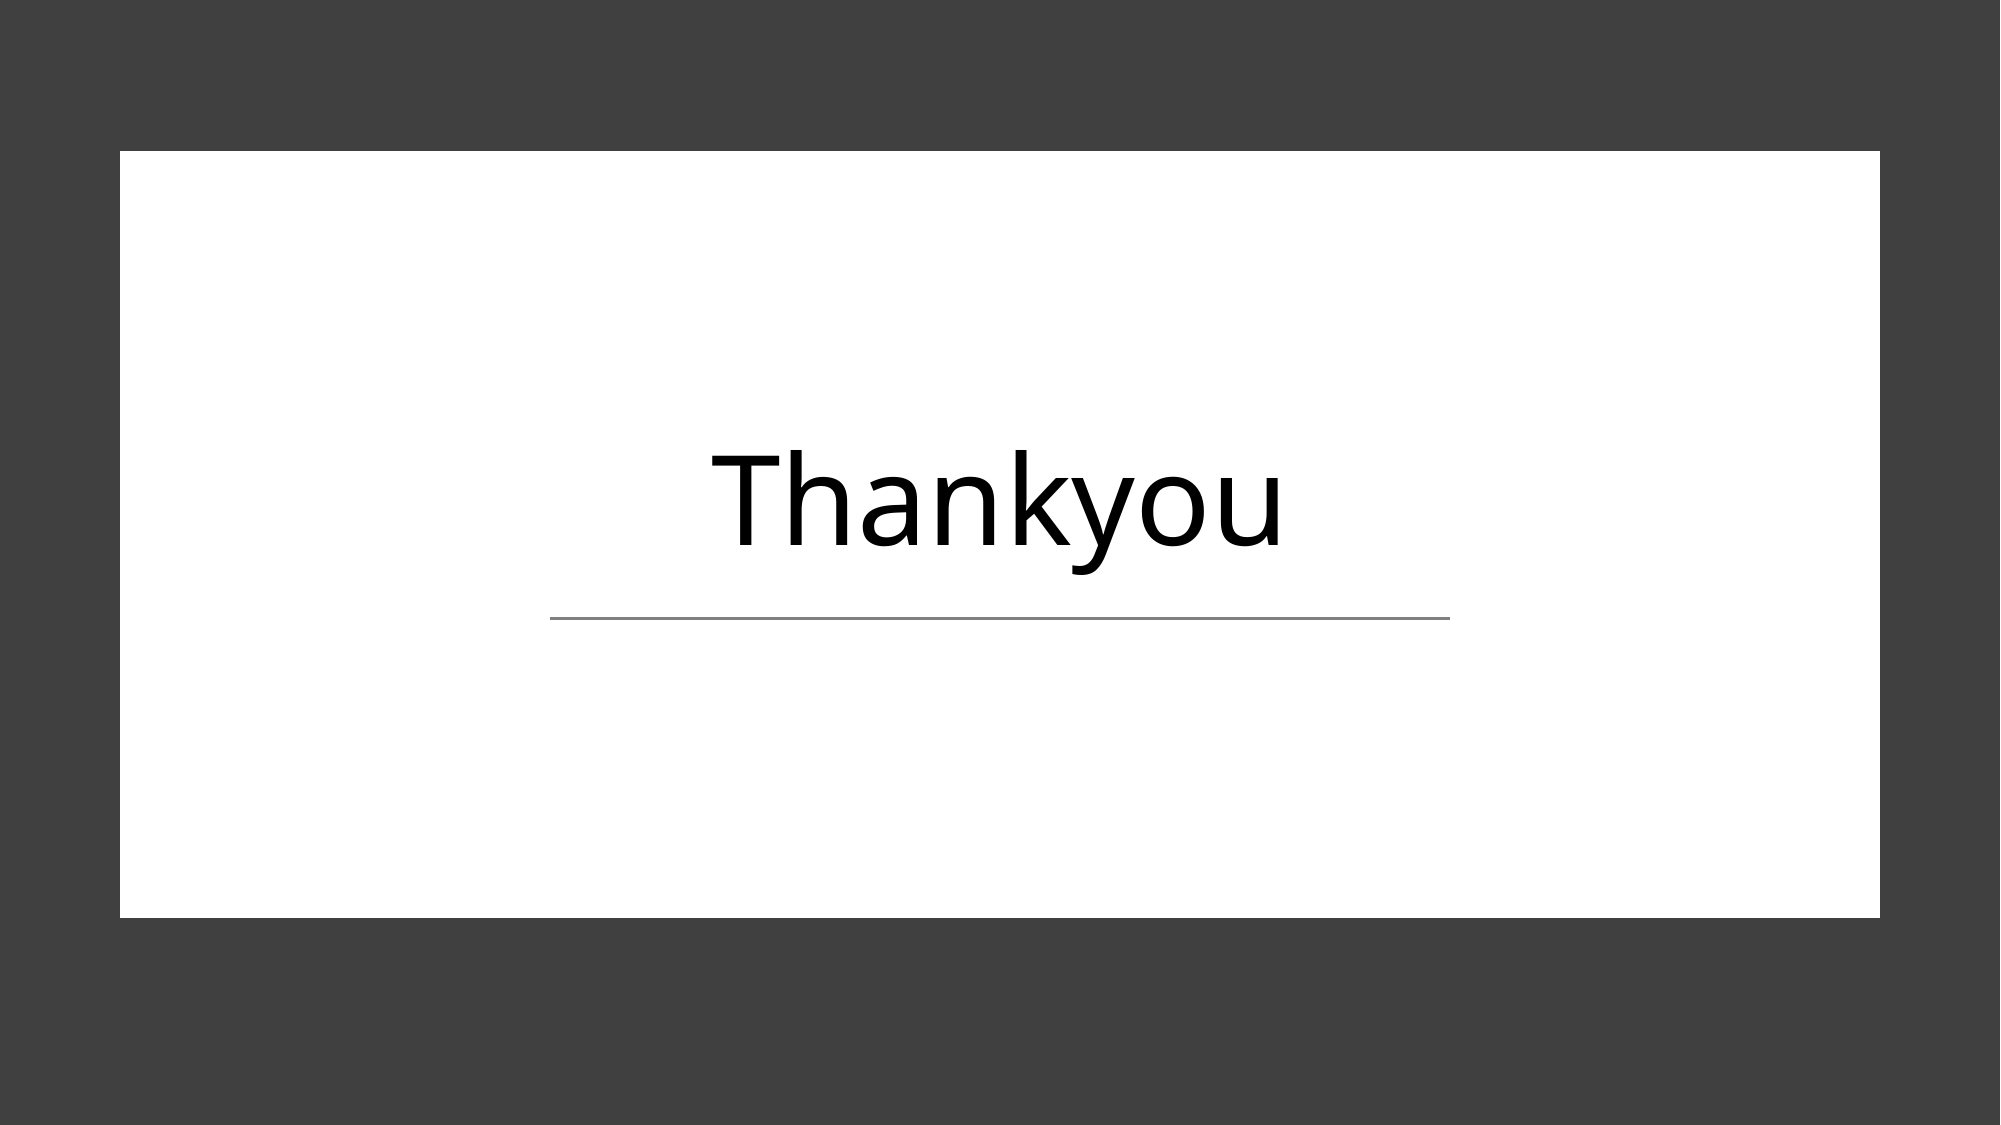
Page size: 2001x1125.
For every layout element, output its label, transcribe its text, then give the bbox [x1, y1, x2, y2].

text_box [0, 0, 2000, 1125]
text_box [129, 160, 1870, 909]
title Thankyou [252, 234, 1748, 580]
